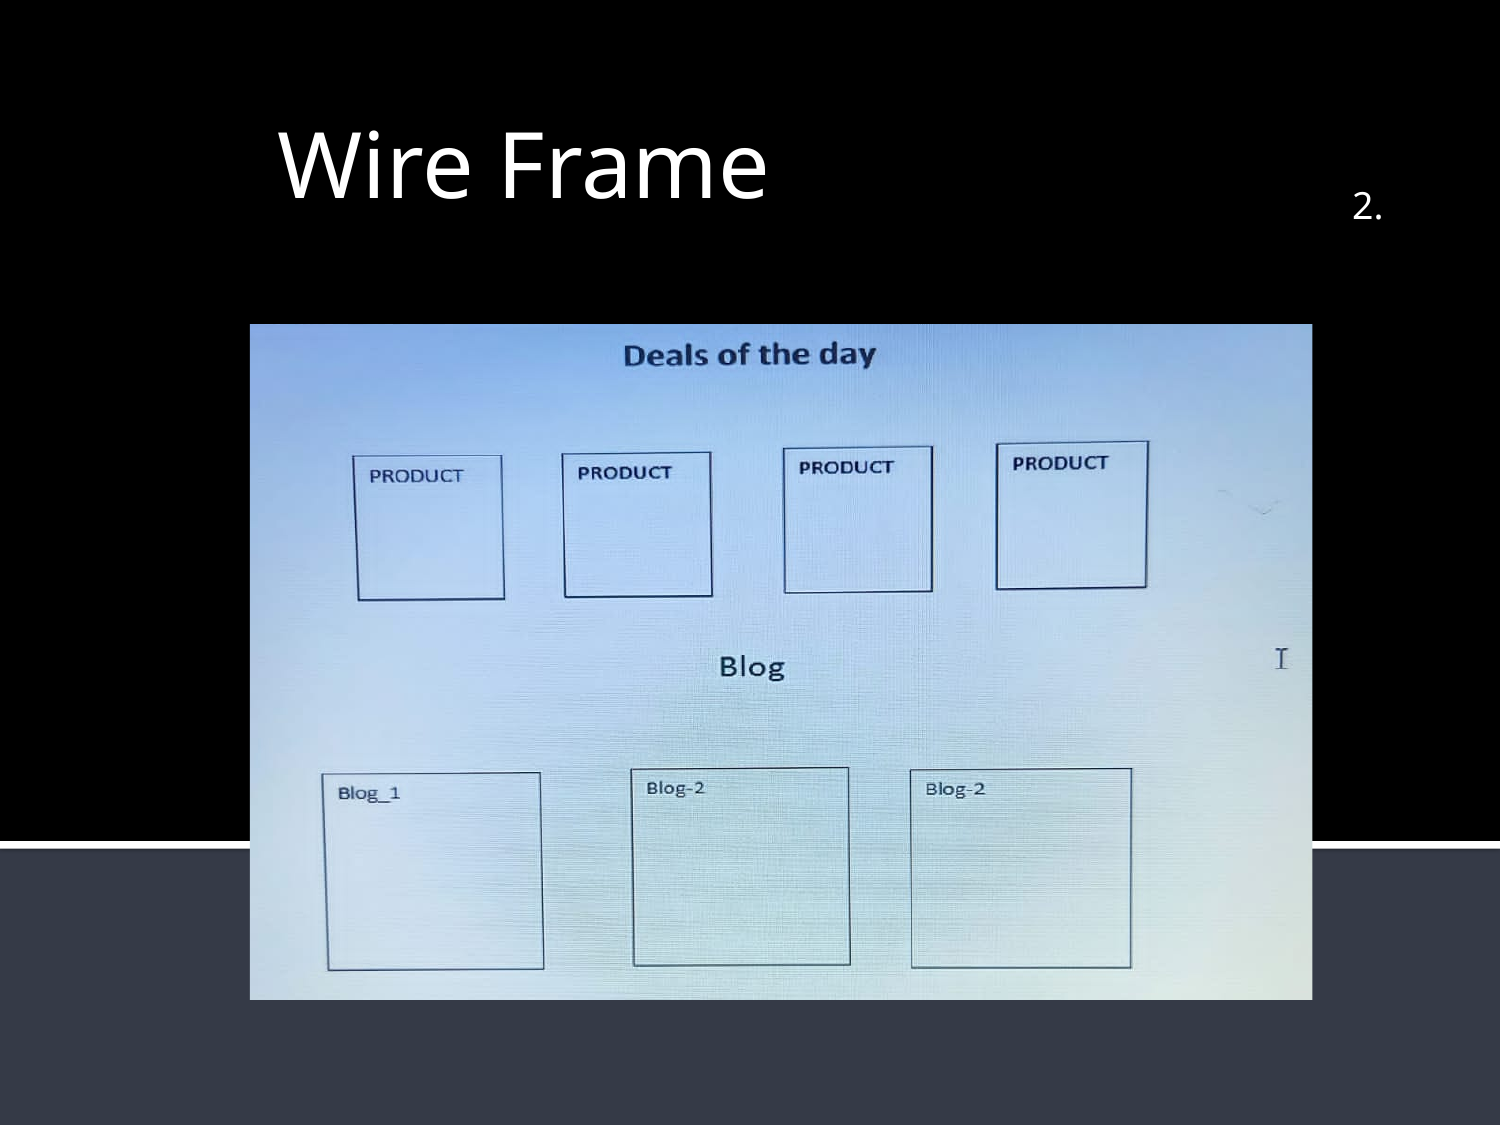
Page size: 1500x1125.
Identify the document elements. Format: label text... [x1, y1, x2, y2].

text_box Wire Frame [262, 99, 963, 225]
picture [249, 324, 1313, 1000]
text_box 2. [1337, 174, 1413, 235]
